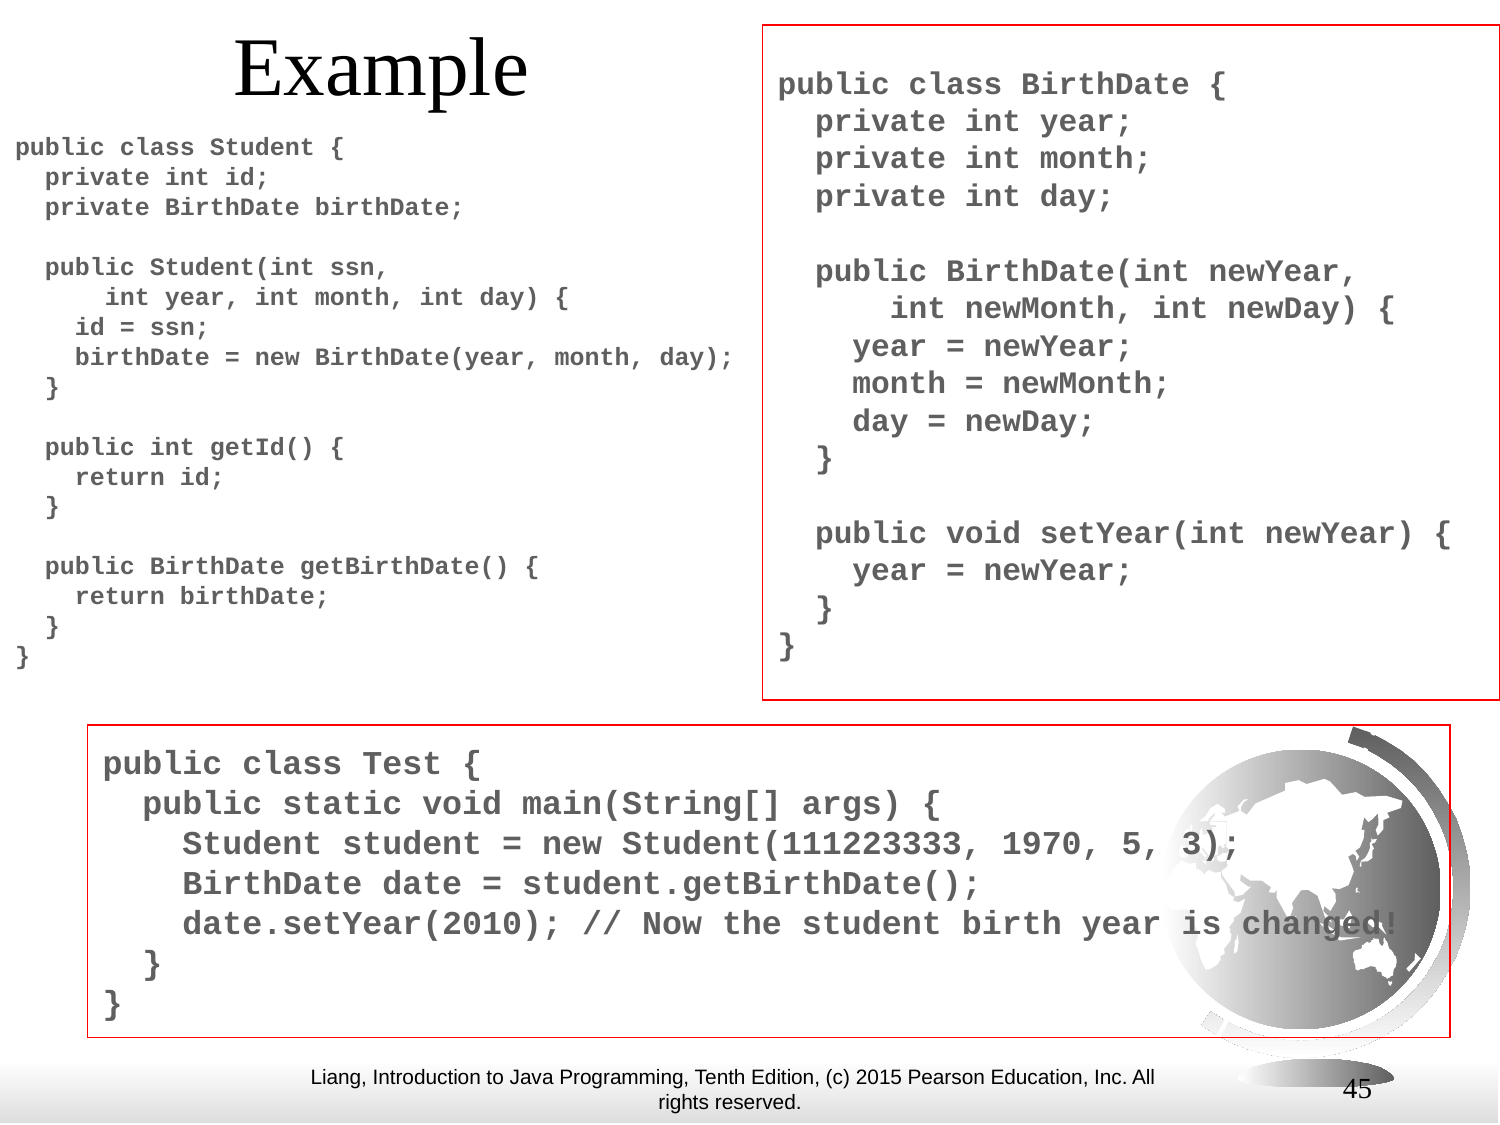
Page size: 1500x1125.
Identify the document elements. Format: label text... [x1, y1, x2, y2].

text_box public class BirthDate { private int year; private int month; private int day; public BirthDate(int newYear, int newMonth, int newDay) { year = newYear; month = newMonth; day = newDay; } public void setYear(int newYear) { year = newYear; } } [762, 24, 1500, 700]
text_box public class Student { private int id; private BirthDate birthDate; public Student(int ssn, int year, int month, int day) { id = ssn; birthDate = new BirthDate(year, month, day); } public int getId() { return id; } public BirthDate getBirthDate() { return birthDate; } } [0, 112, 762, 688]
slide_number 45 [1074, 1049, 1388, 1125]
text_box public class Test { public static void main(String[] args) { Student student = new Student(111223333, 1970, 5, 3); BirthDate date = student.getBirthDate(); date.setYear(2010); // Now the student birth year is changed! } } [87, 724, 1450, 1038]
title Example [99, 24, 663, 100]
